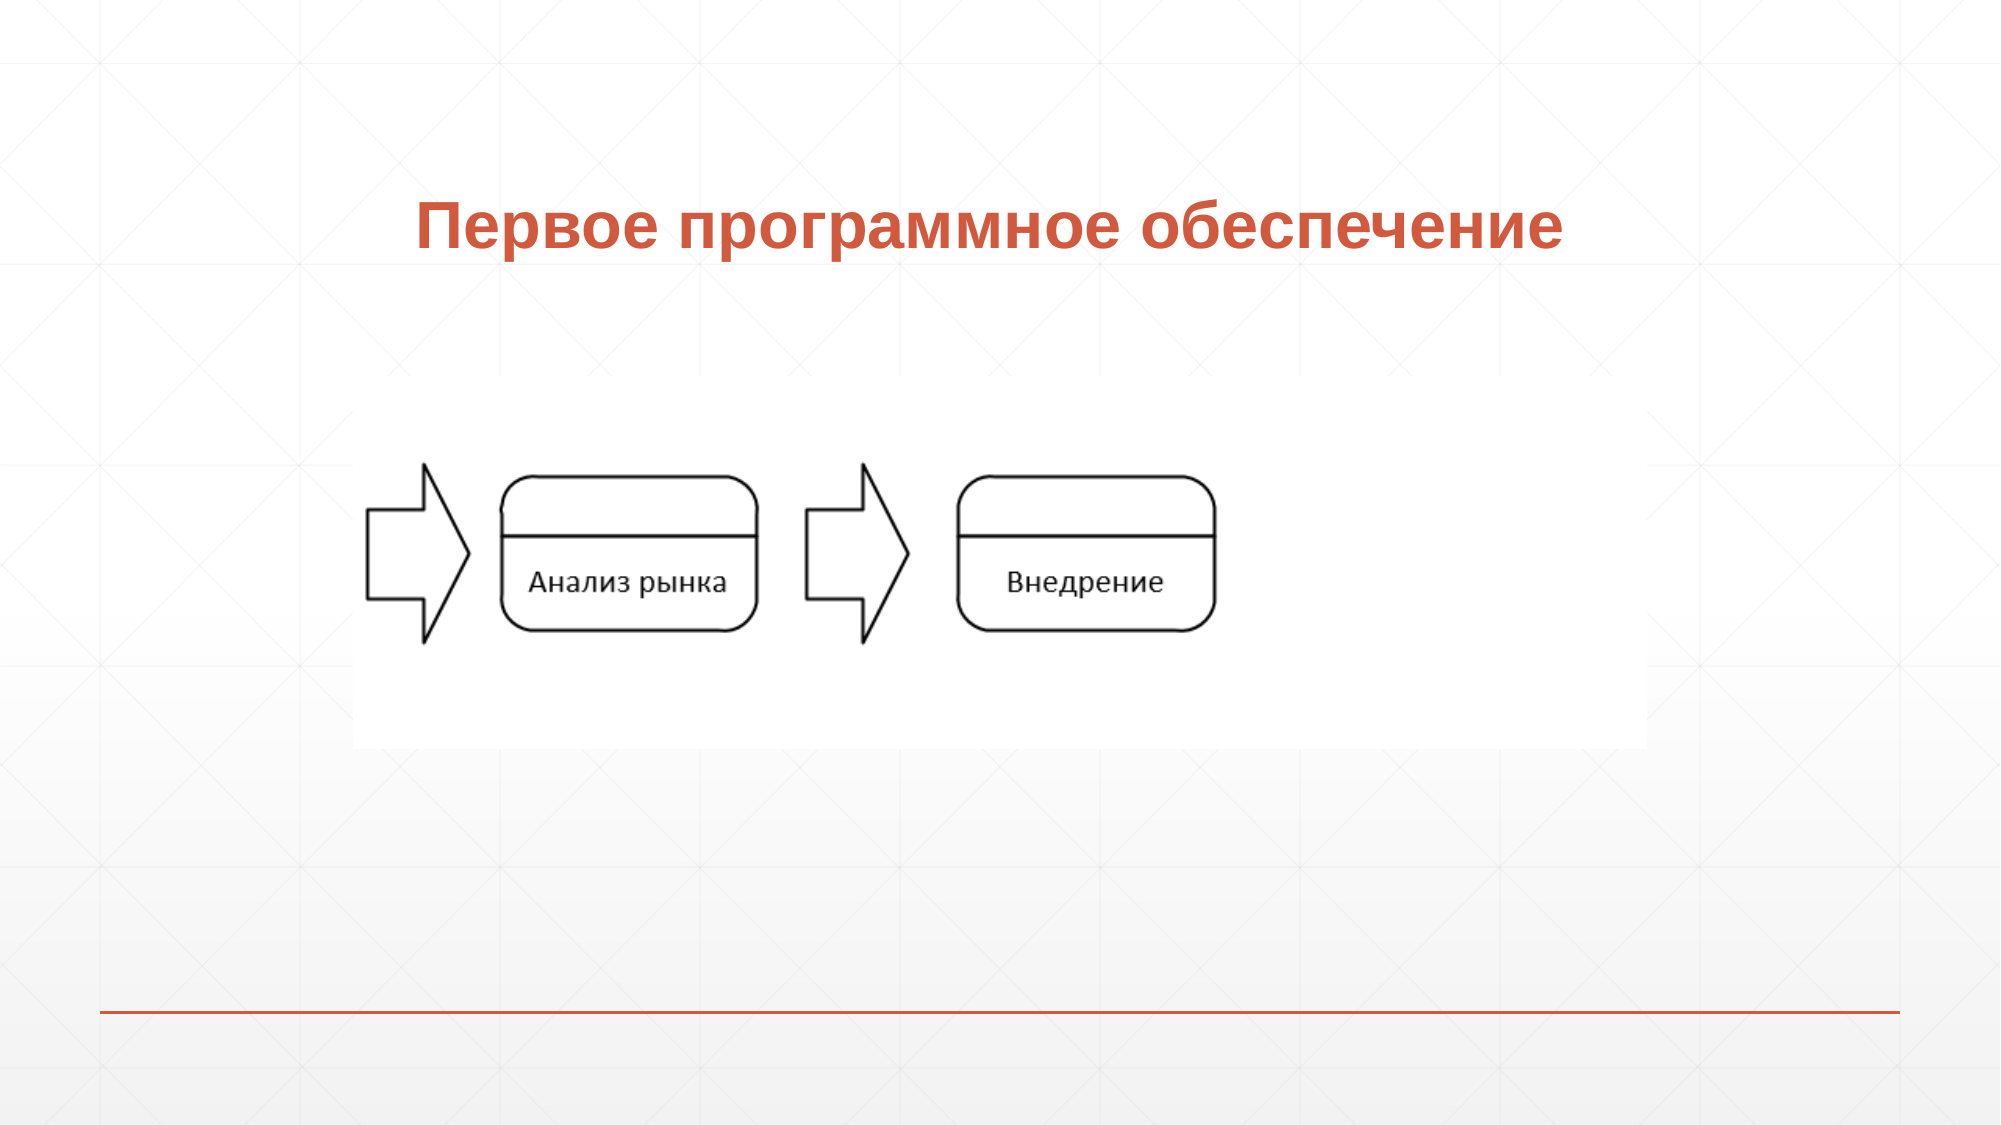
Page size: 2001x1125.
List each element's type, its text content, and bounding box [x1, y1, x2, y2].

title Первое программное обеспечение [212, 82, 1788, 271]
picture [353, 376, 1647, 749]
